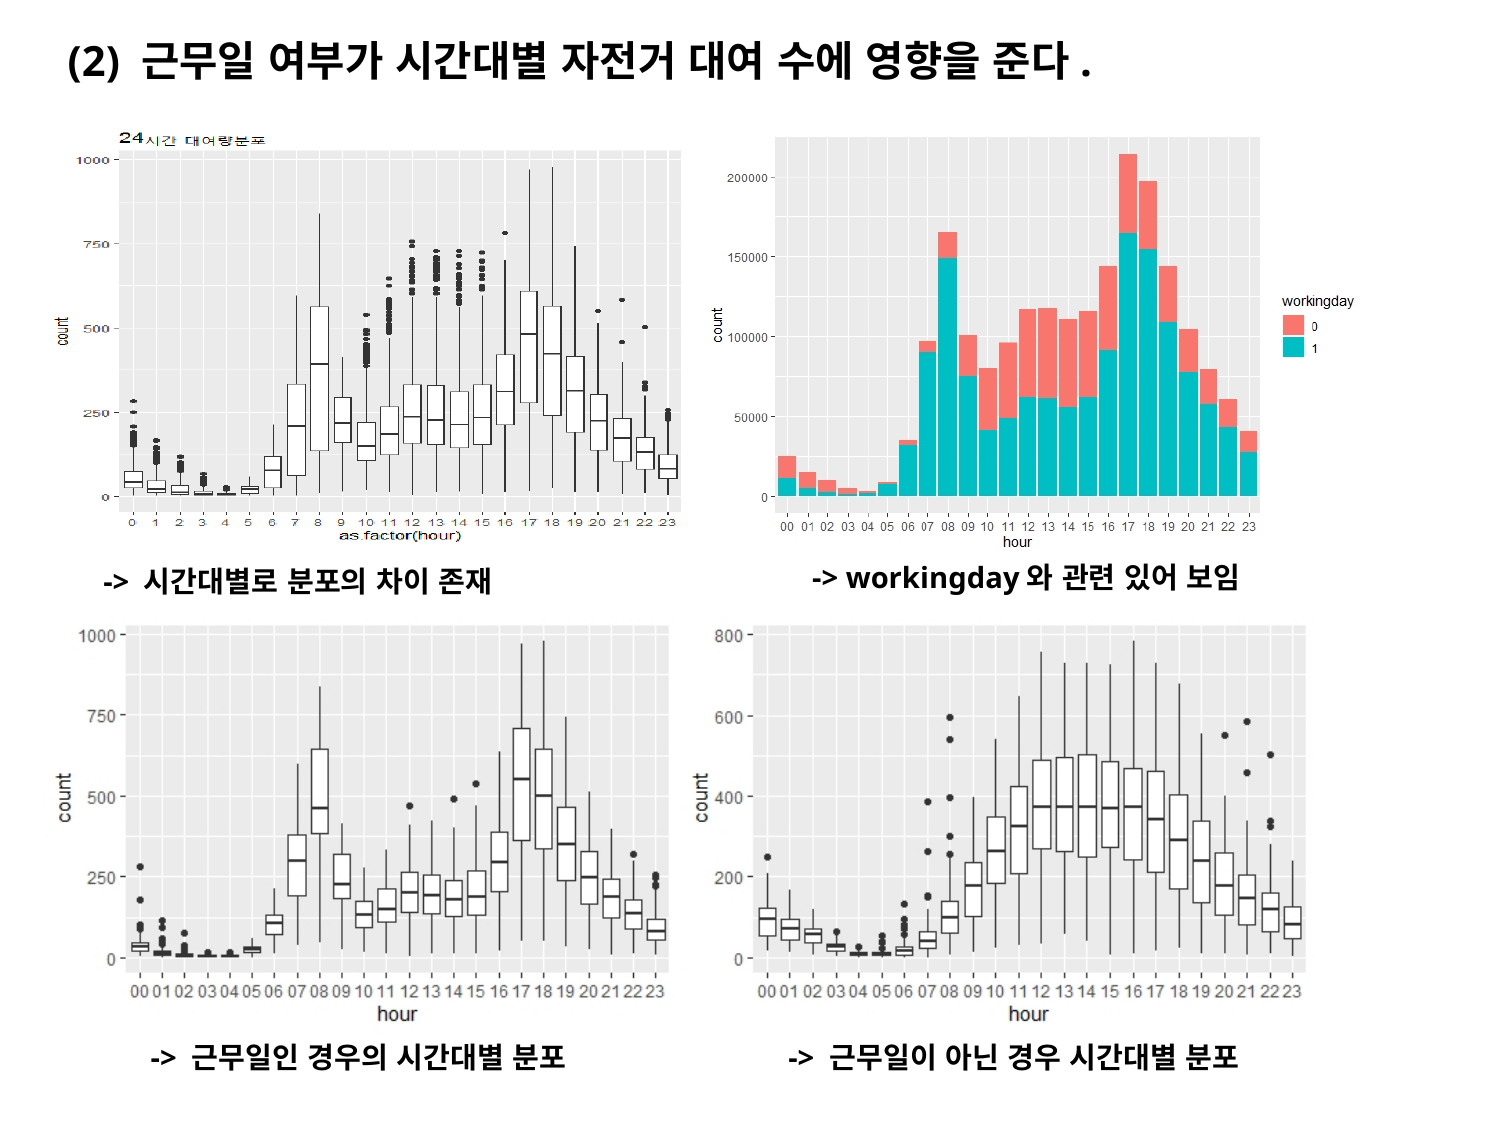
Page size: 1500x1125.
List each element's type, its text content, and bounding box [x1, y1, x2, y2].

picture [702, 130, 1369, 557]
text_box -> 근무일인 경우의 시간대별 분포 [135, 1044, 680, 1082]
text_box (2) 근무일 여부가 시간대별 자전거 대여 수에 영향을 준다. [53, 27, 1199, 92]
text_box -> 근무일이 아닌 경우 시간대별 분포 [773, 1031, 1323, 1082]
picture [43, 125, 693, 547]
text_box -> workingday와 관련 있어 보임 [797, 564, 1362, 604]
text_box -> 시간대별로 분포의 차이 존재 [88, 555, 680, 606]
picture [43, 616, 1318, 1036]
